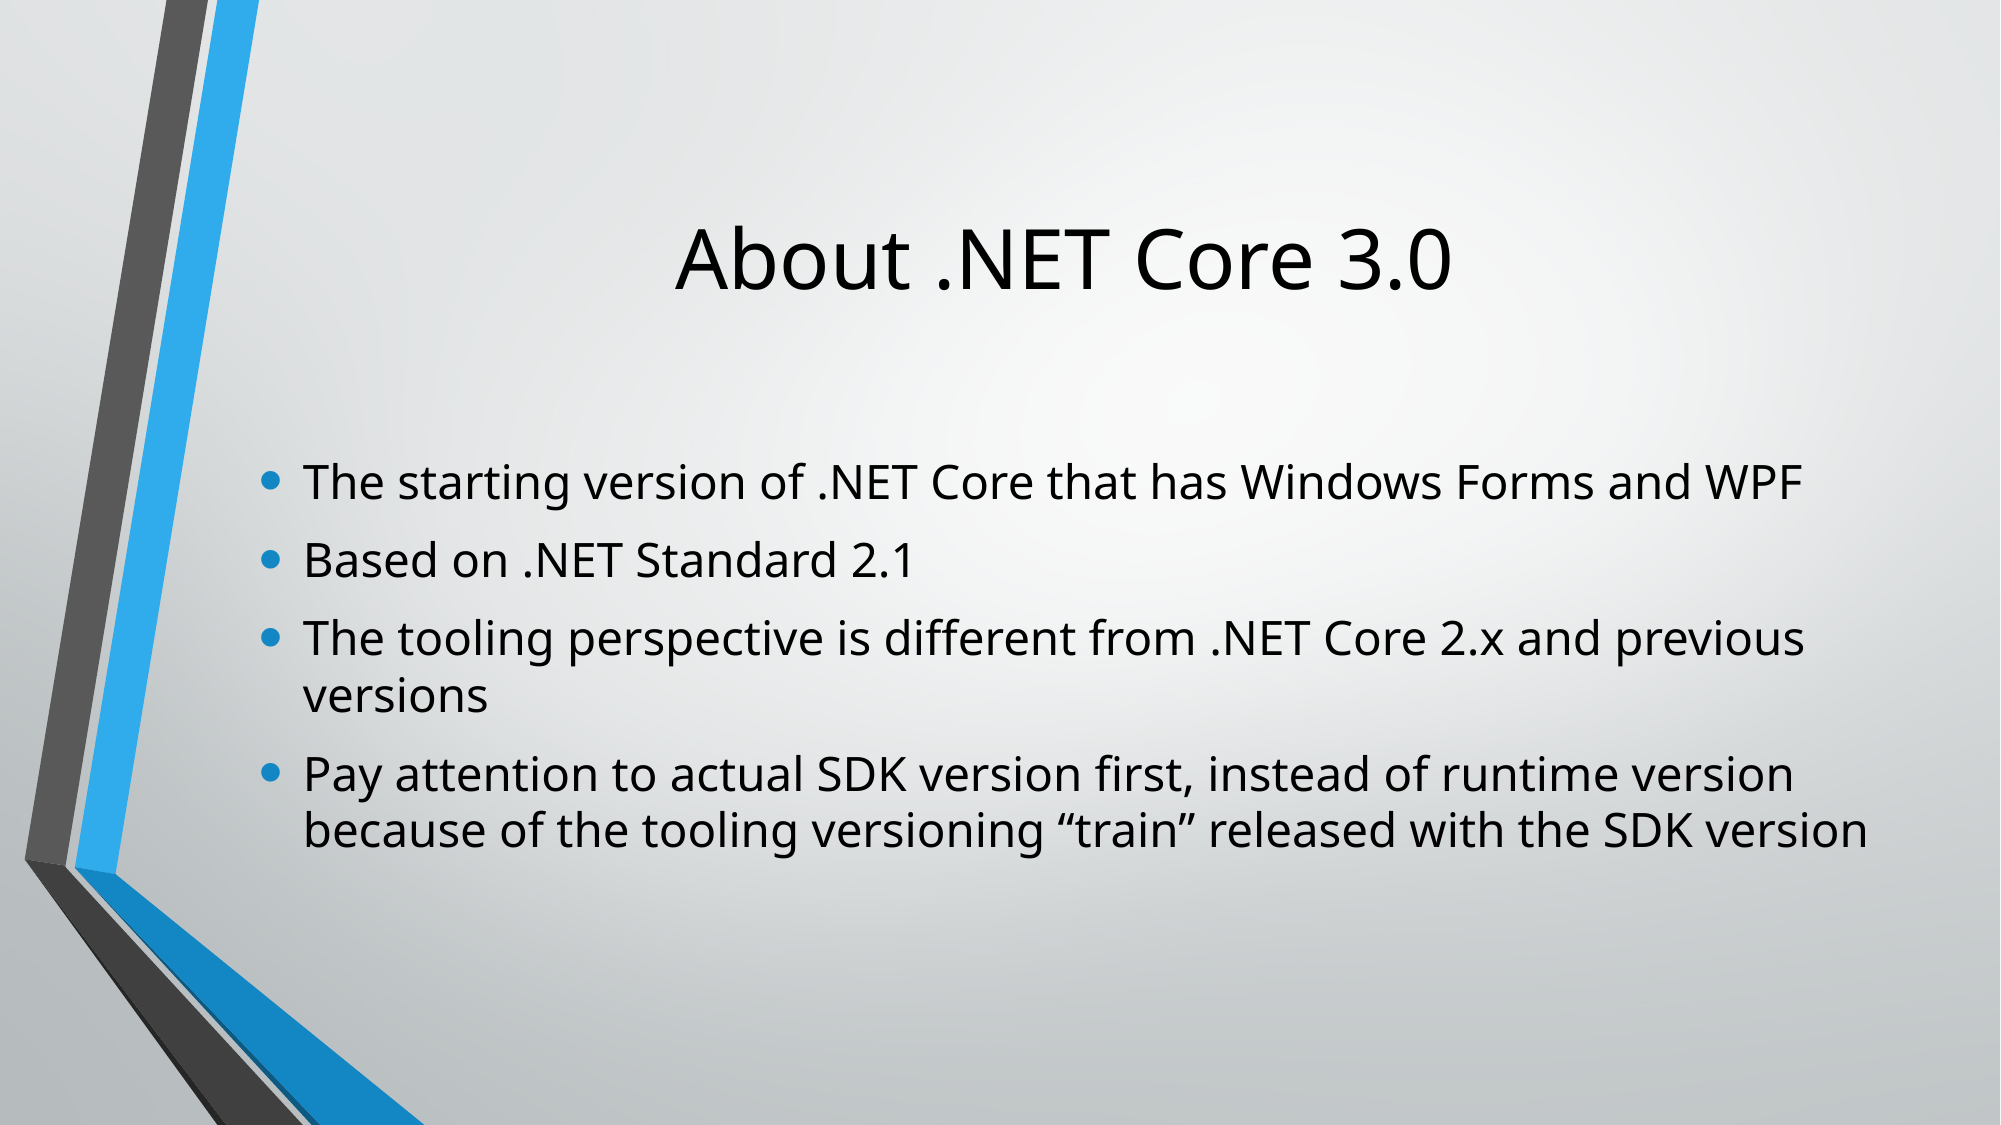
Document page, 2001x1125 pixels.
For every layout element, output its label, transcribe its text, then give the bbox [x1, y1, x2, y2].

list The starting version of .NET Core that has Windows Forms and WPF Based on .NET Standard 2.1 The tooling perspective is different from .NET Core 2.x and previous versions Pay attention to actual SDK version first, instead of runtime version because of the tooling versioning “train” released with the SDK version [243, 437, 1887, 950]
title About .NET Core 3.0 [243, 112, 1887, 400]
